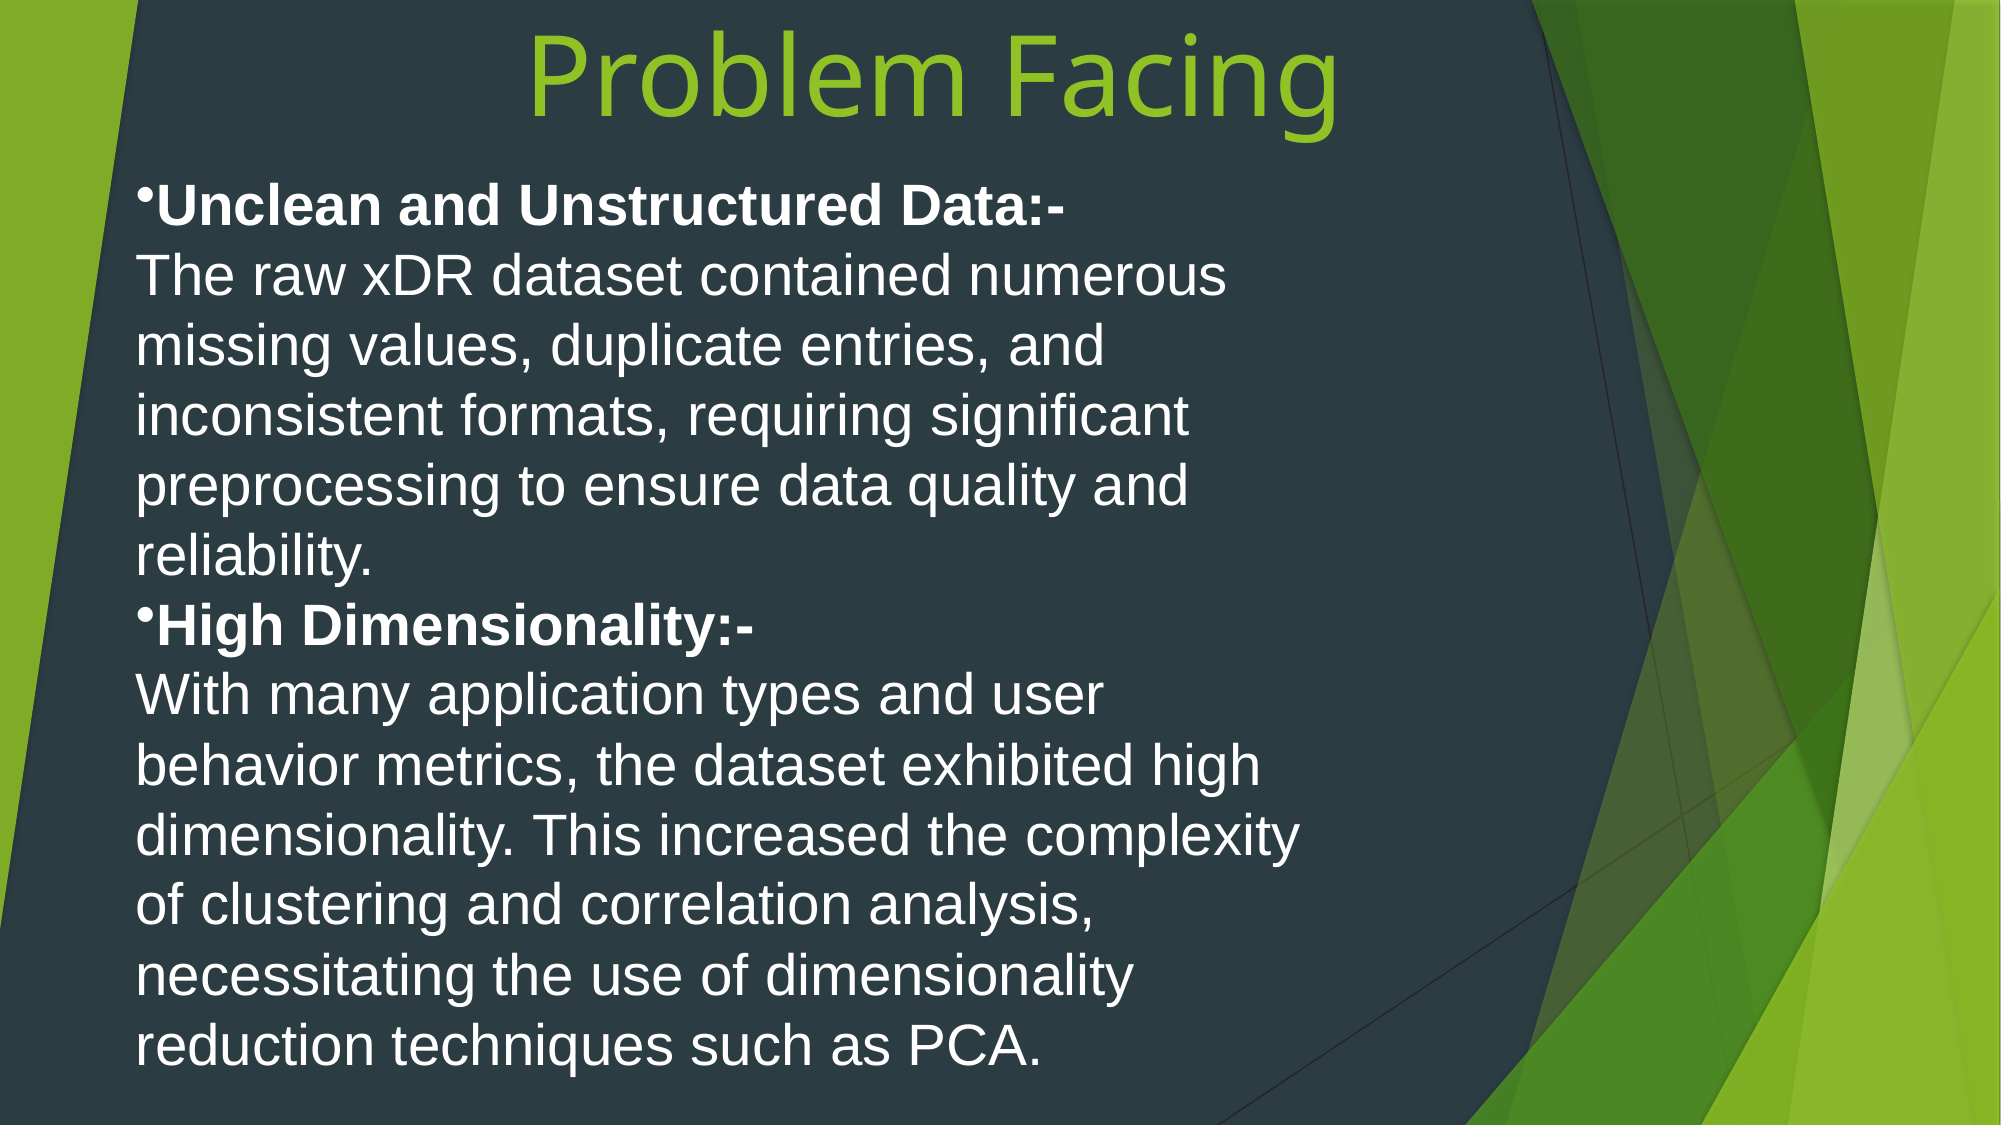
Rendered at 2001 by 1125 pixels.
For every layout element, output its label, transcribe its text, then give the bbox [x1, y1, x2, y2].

title Problem Facing [247, 0, 1360, 147]
subtitle Unclean and Unstructured Data:- The raw xDR dataset contained numerous missing values, duplicate entries, and inconsistent formats, requiring significant preprocessing to ensure data quality and reliability. High Dimensionality:- With many application types and user behavior metrics, the dataset exhibited high dimensionality. This increased the complexity of clustering and correlation analysis, necessitating the use of dimensionality reduction techniques such as PCA. [120, 159, 1360, 1085]
